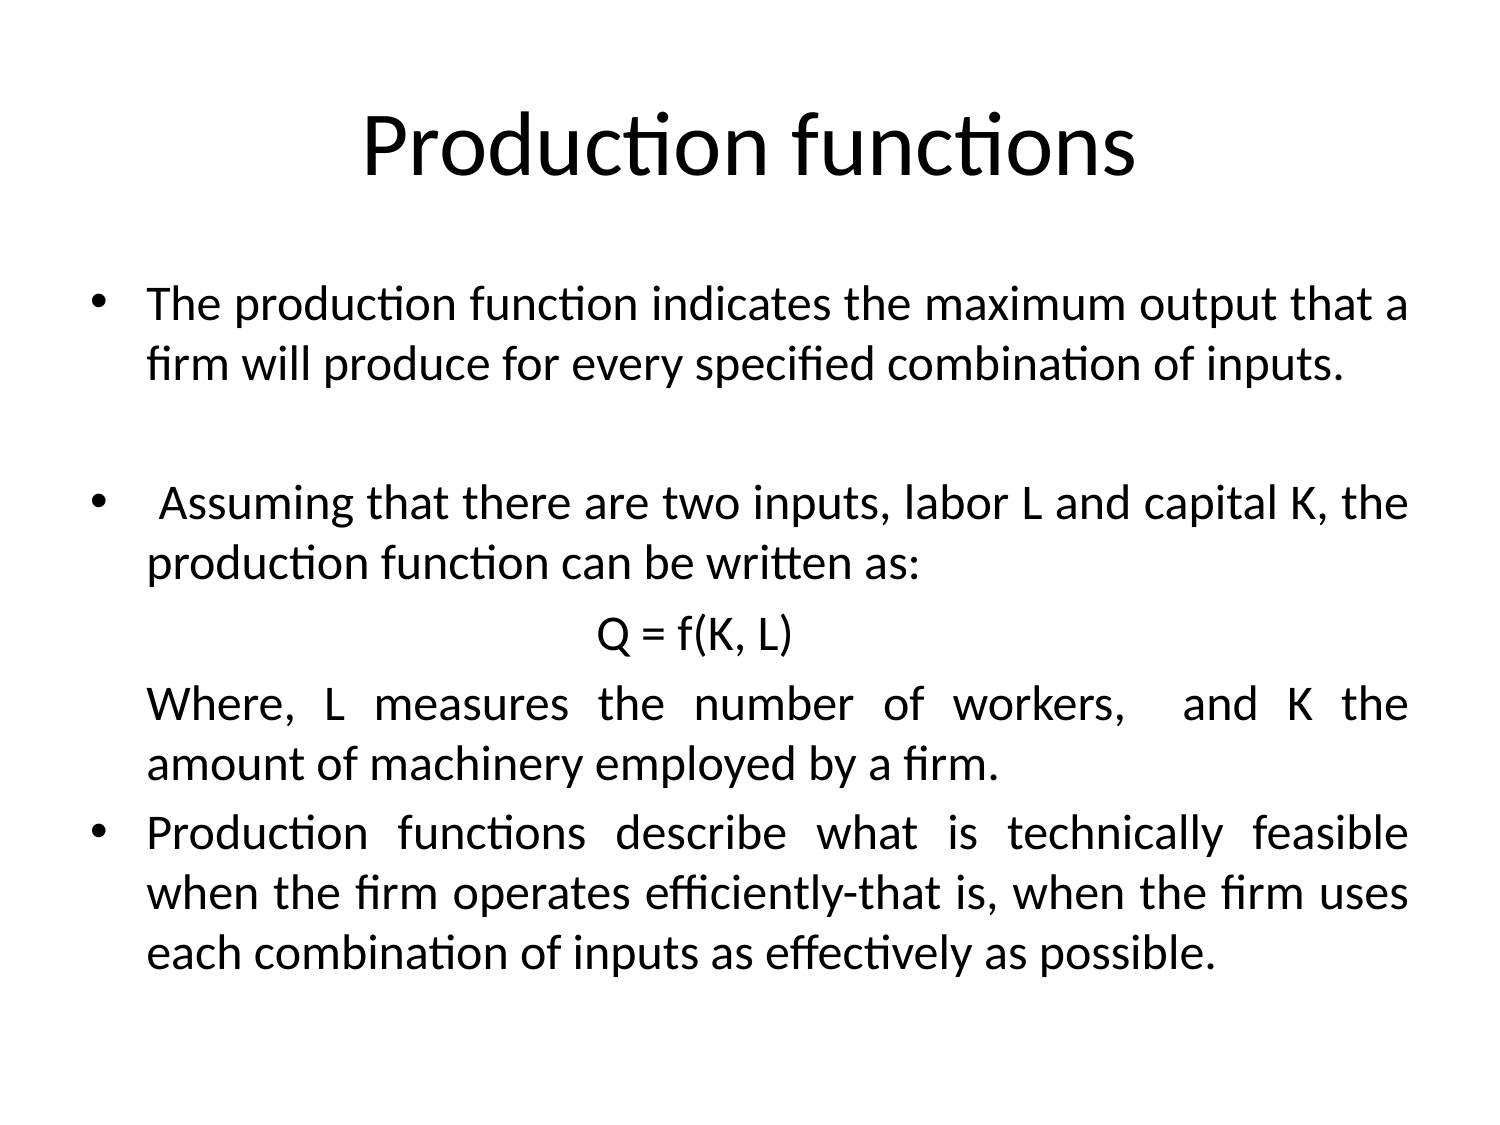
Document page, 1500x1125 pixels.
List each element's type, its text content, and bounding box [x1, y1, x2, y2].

title Production functions [75, 45, 1425, 233]
list The production function indicates the maximum output that a firm will produce for every specified combination of inputs. Assuming that there are two inputs, labor L and capital K, the production function can be written as: Q = f(K, L) Where, L measures the number of workers, and K the amount of machinery employed by a firm. Production functions describe what is technically feasible when the firm operates efficiently-that is, when the firm uses each combination of inputs as effectively as possible. [75, 262, 1425, 1005]
